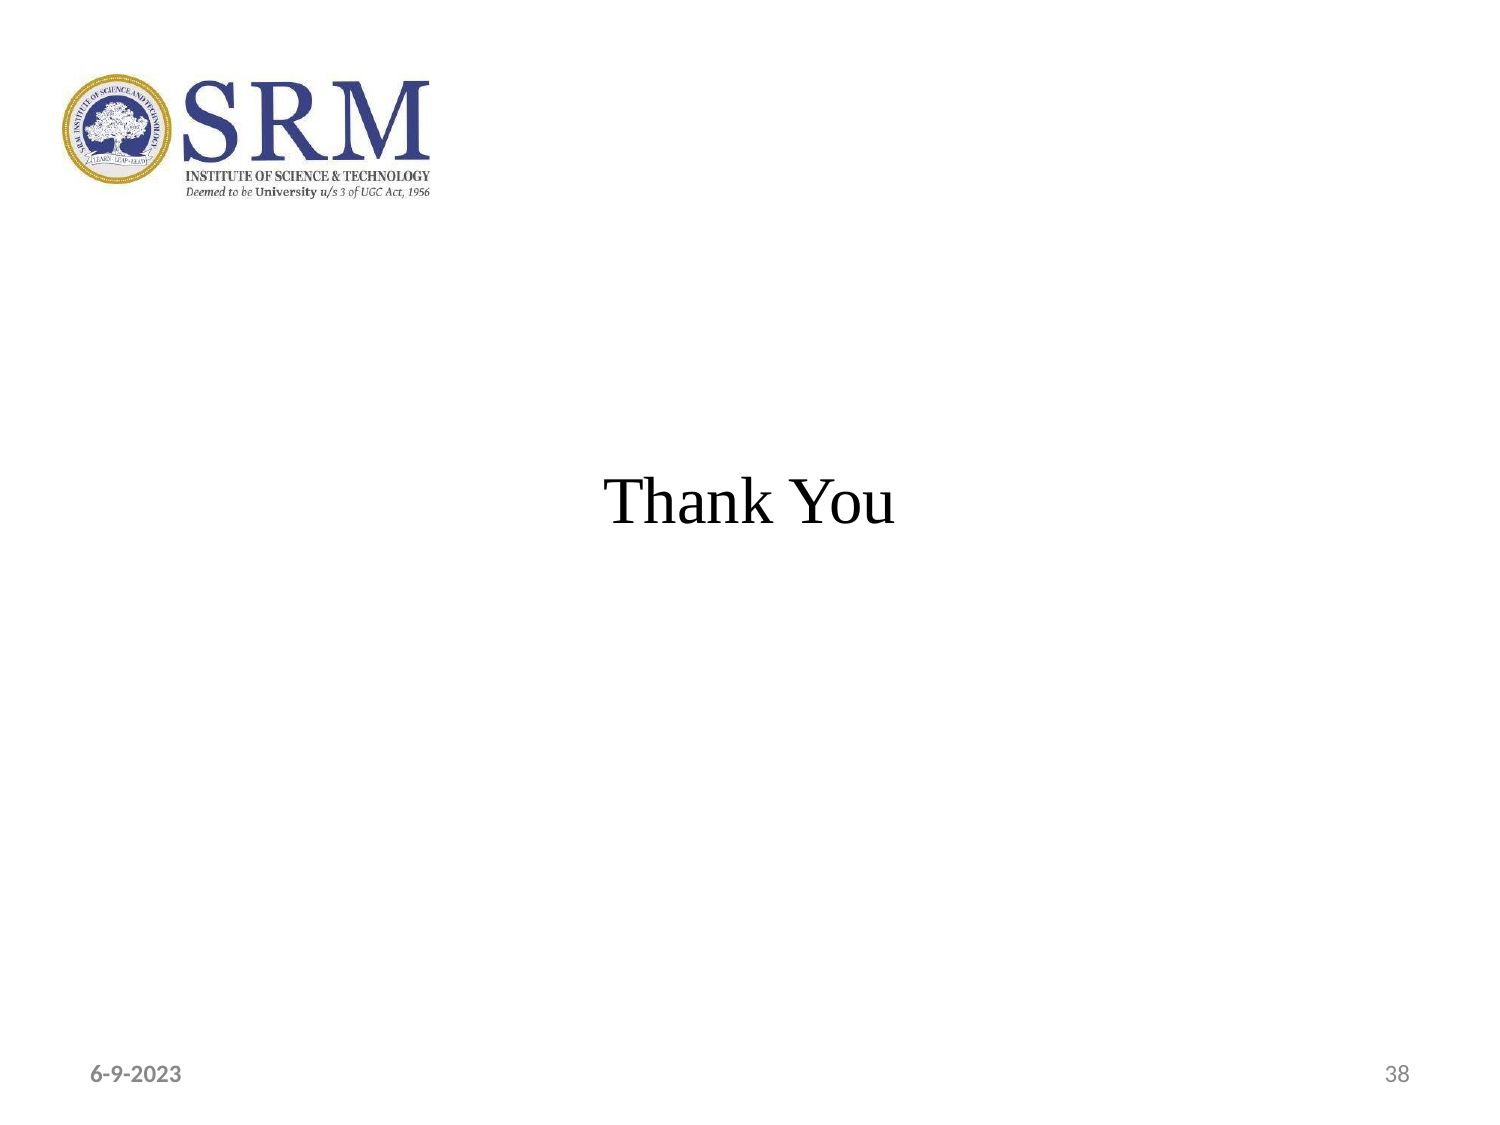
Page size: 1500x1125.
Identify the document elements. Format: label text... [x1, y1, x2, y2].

slide_number ‹#› [1074, 1042, 1425, 1103]
picture [62, 74, 430, 200]
list Thank You [75, 262, 1425, 1005]
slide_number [75, 1042, 425, 1103]
